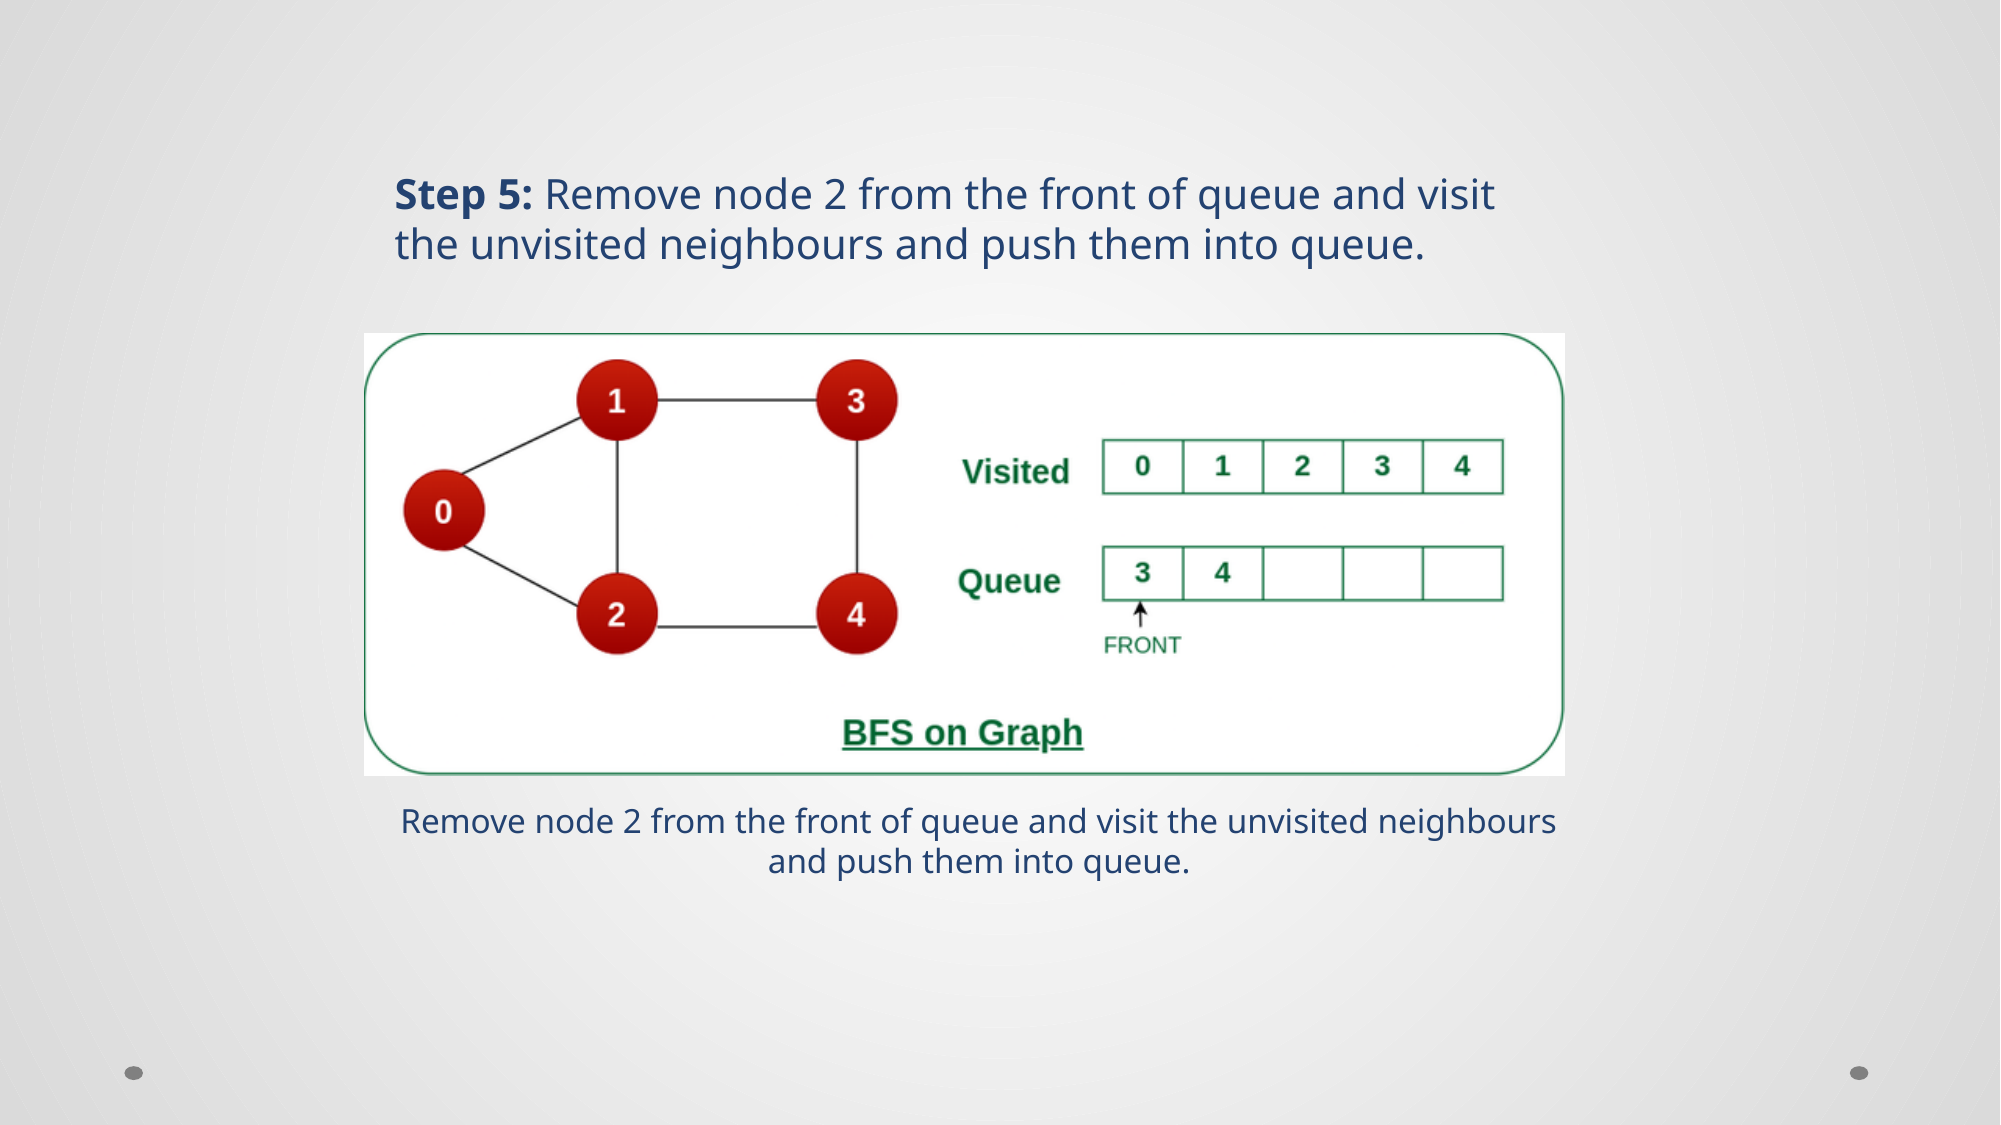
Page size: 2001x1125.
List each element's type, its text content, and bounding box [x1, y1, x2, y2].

picture [364, 333, 1565, 777]
list Step 5: Remove node 2 from the front of queue and visit the unvisited neighbours and push them into queue. Remove node 2 from the front of queue and visit the unvisited neighbours and push them into queue. [379, 160, 1580, 1005]
